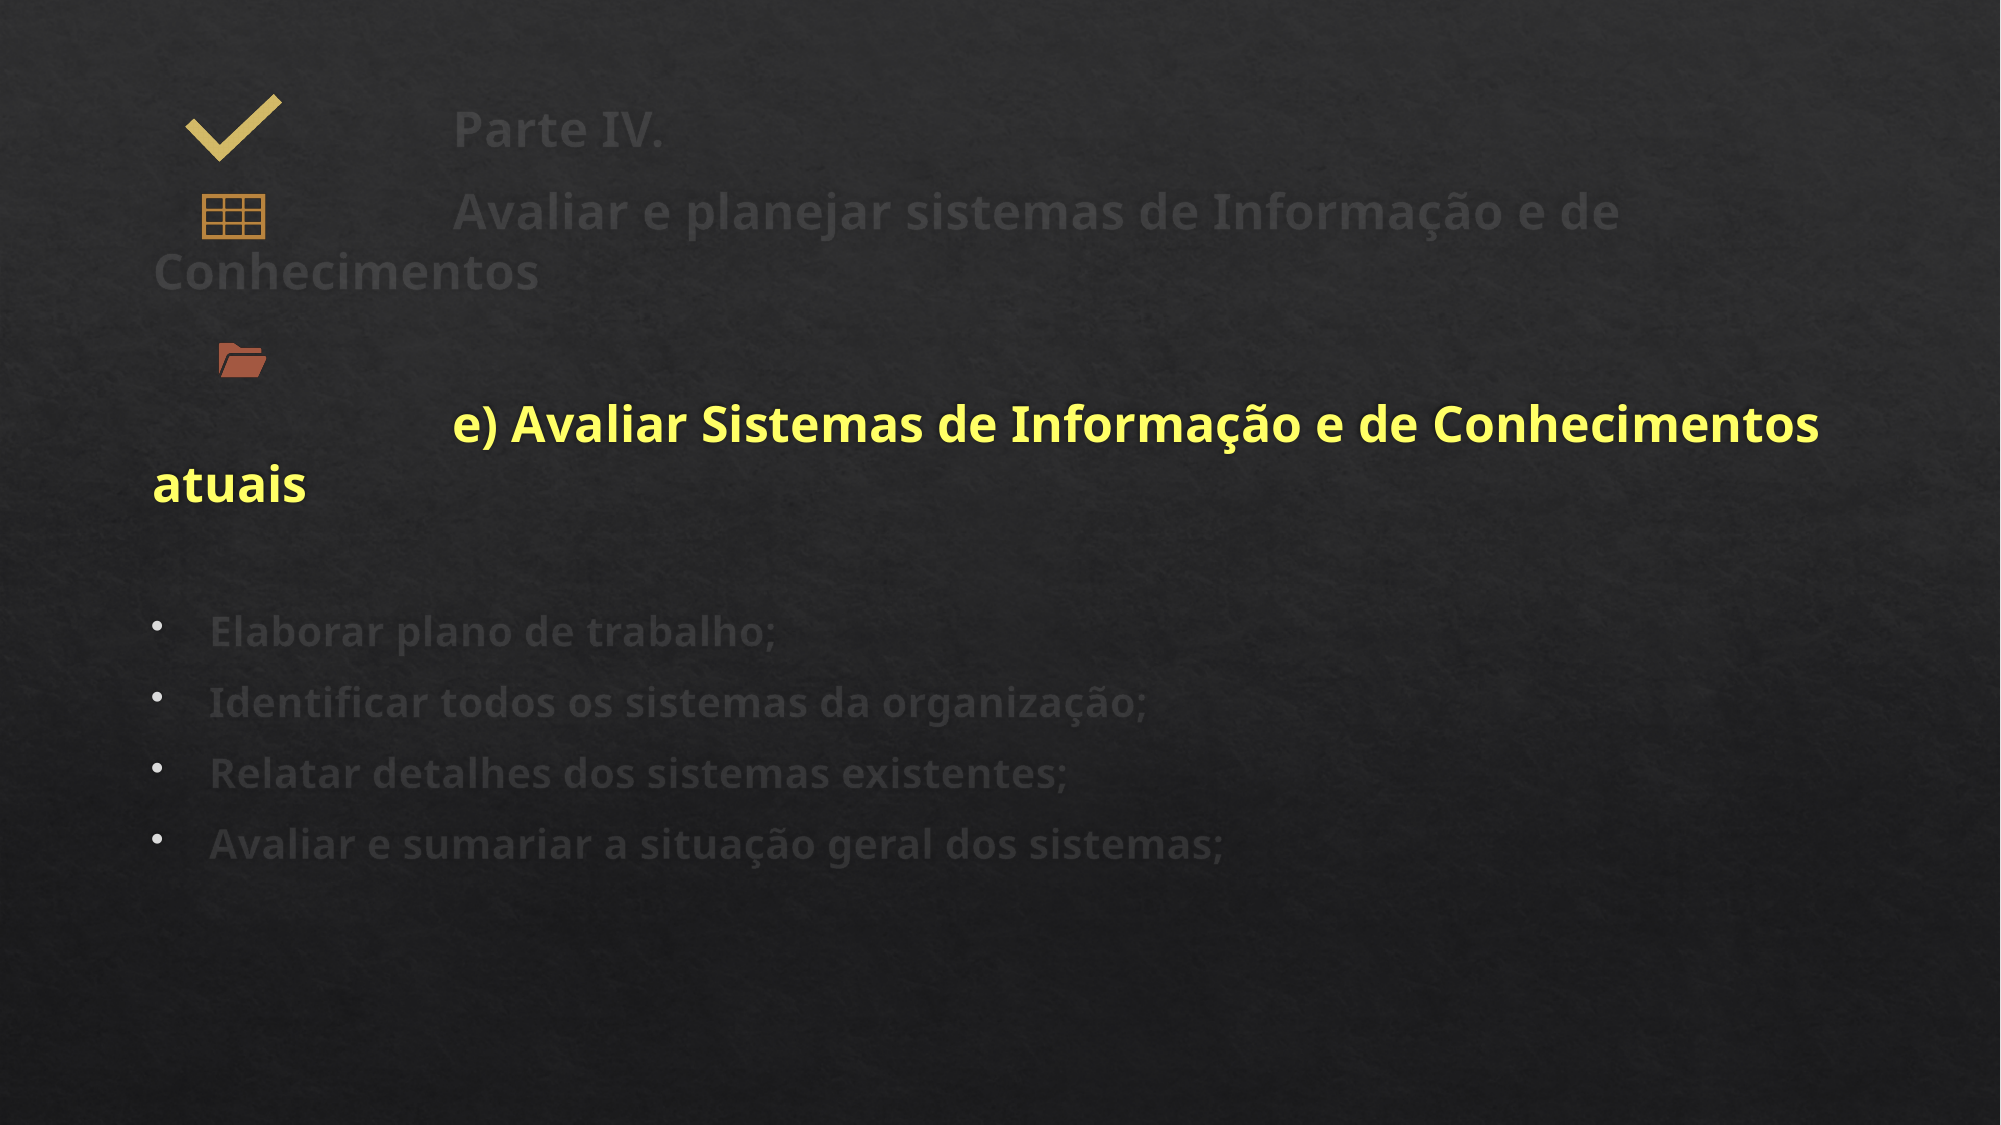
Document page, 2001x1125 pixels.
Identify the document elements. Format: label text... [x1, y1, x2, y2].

text_box [212, 330, 273, 391]
text_box [182, 76, 285, 179]
text_box [194, 177, 273, 257]
list Parte IV. Avaliar e planejar sistemas de Informação e de Conhecimentos e) Avaliar Sistemas de Informação e de Conhecimentos atuais Elaborar plano de trabalho; Identificar todos os sistemas da organização; Relatar detalhes dos sistemas existentes; Avaliar e sumariar a situação geral dos sistemas; [137, 89, 1863, 1029]
